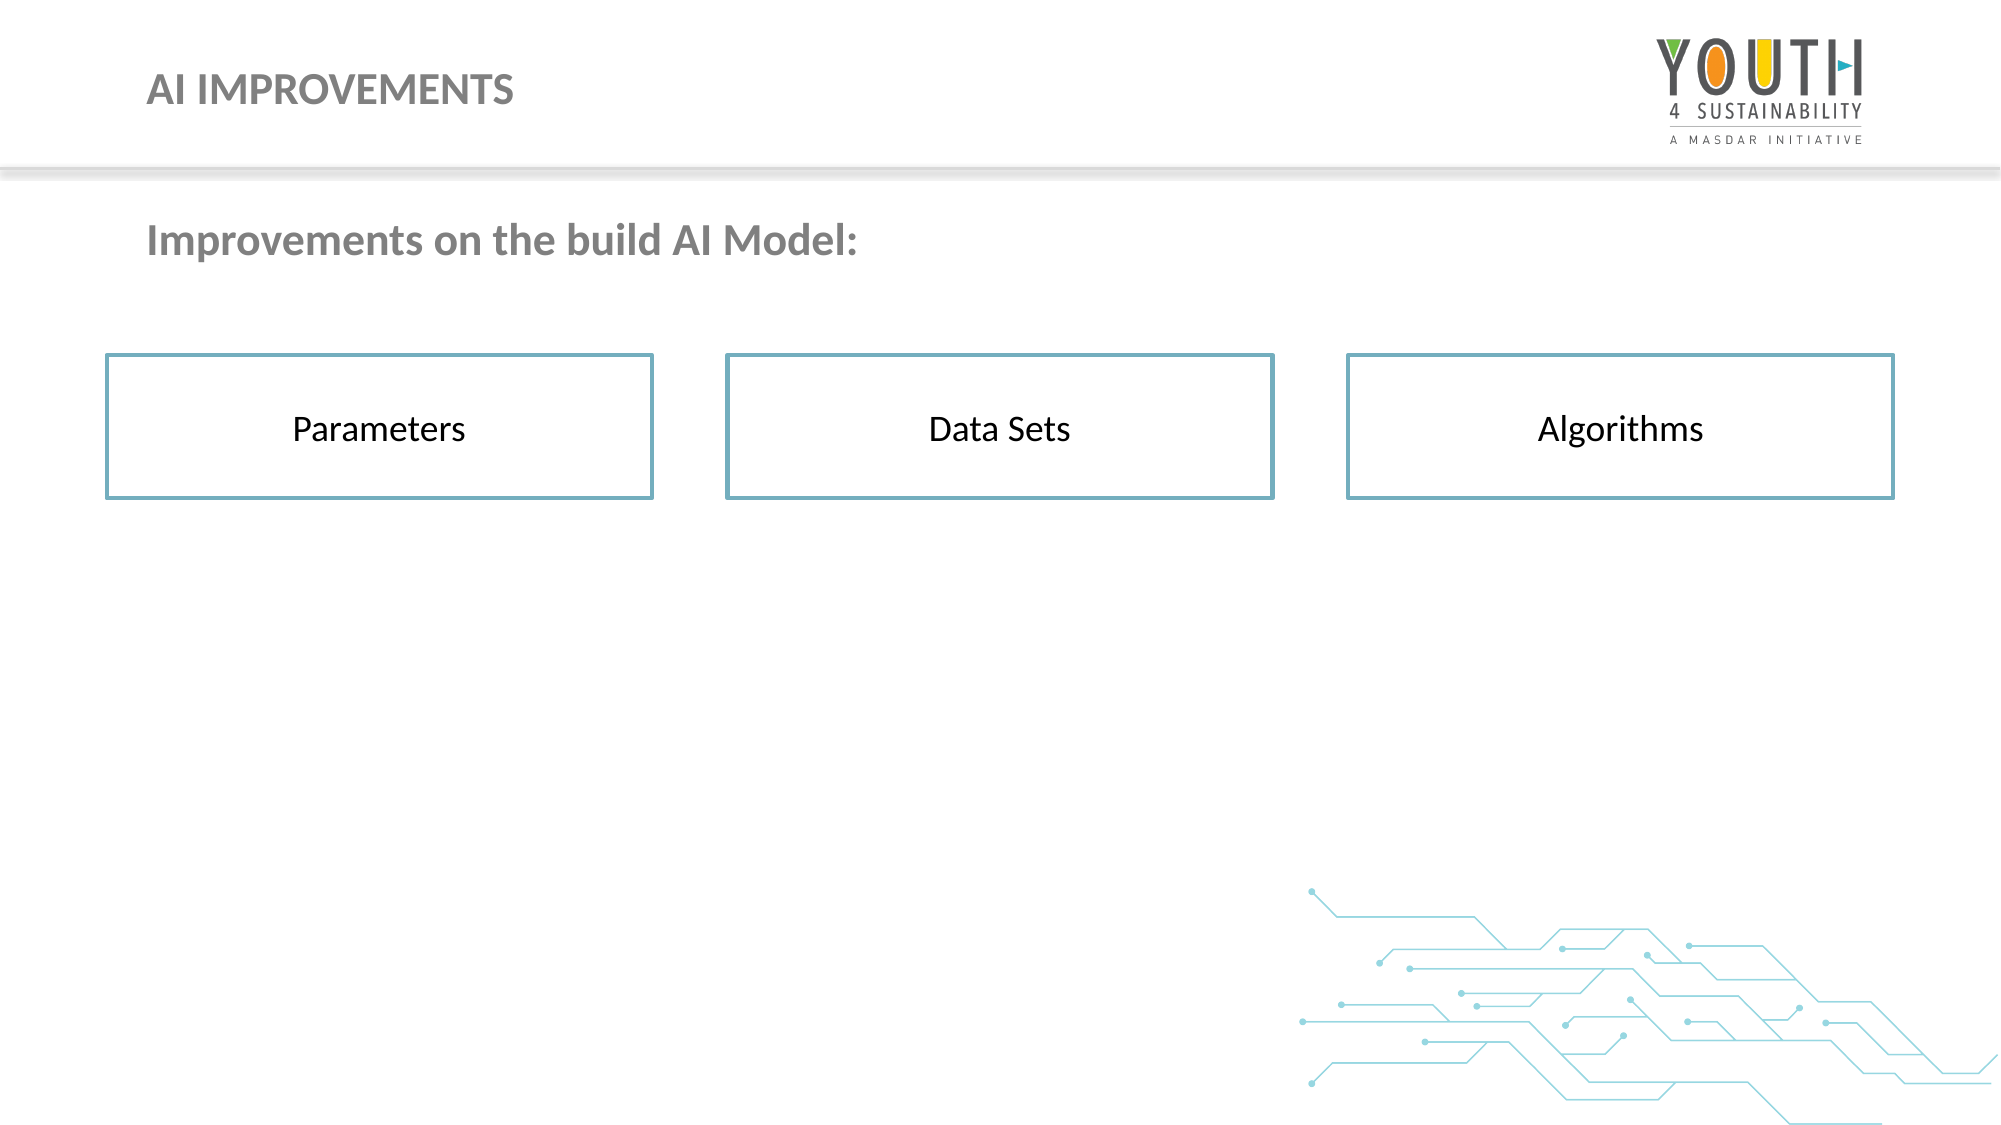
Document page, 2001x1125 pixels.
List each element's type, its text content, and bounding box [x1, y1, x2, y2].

picture [1279, 888, 2001, 1125]
text_box Parameters [105, 353, 654, 500]
text_box Data Sets [725, 353, 1275, 500]
text_box Algorithms [1346, 353, 1895, 500]
list AI IMPROVEMENTS [131, 51, 1524, 145]
list Improvements on the build AI Model: [131, 202, 1076, 275]
